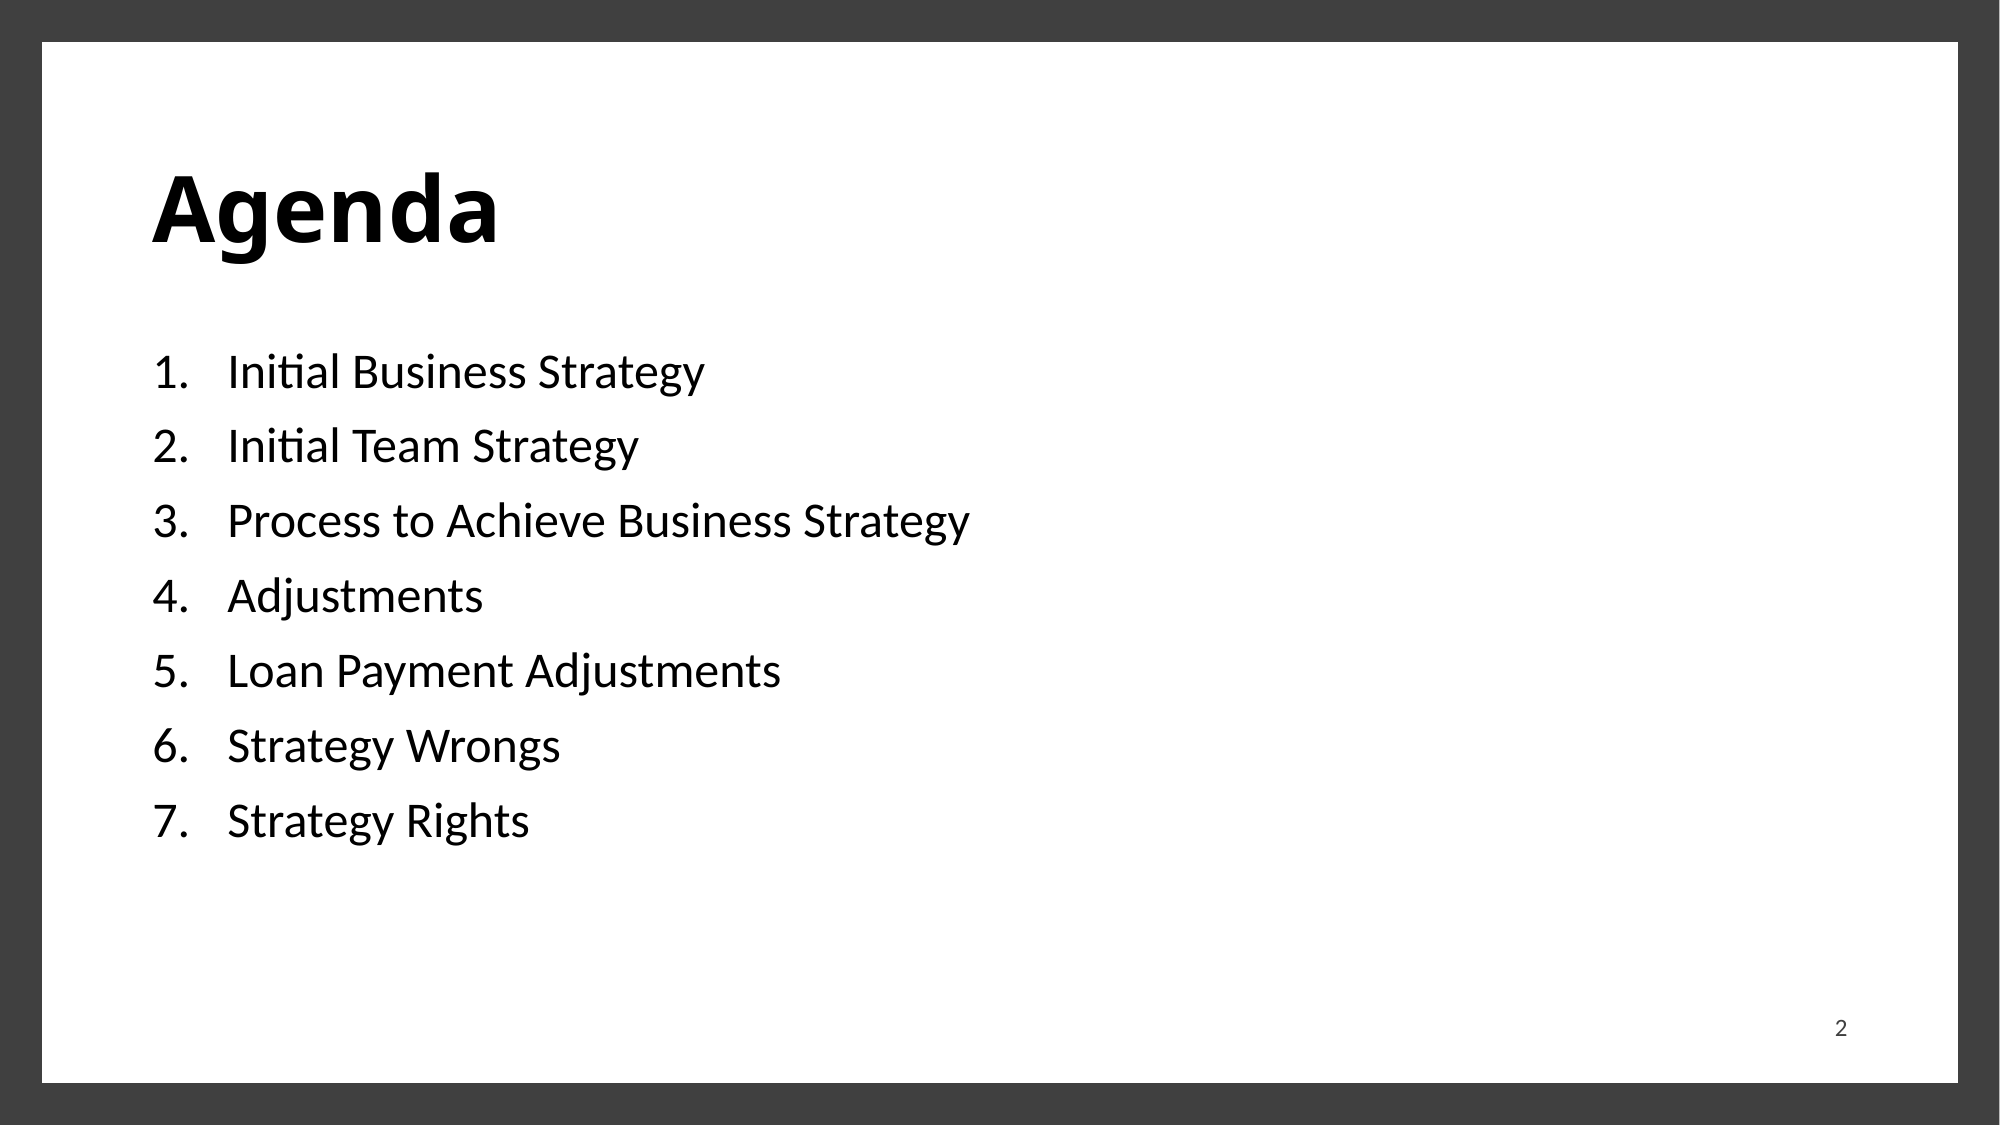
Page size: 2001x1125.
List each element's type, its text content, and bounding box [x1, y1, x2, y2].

slide_number 2 [1412, 996, 1863, 1057]
title Agenda [137, 103, 1863, 322]
text_box [0, 0, 2000, 1125]
list Initial Business Strategy Initial Team Strategy Process to Achieve Business Strategy Adjustments Loan Payment Adjustments Strategy Wrongs Strategy Rights [137, 337, 1863, 973]
text_box [52, 51, 1948, 1073]
